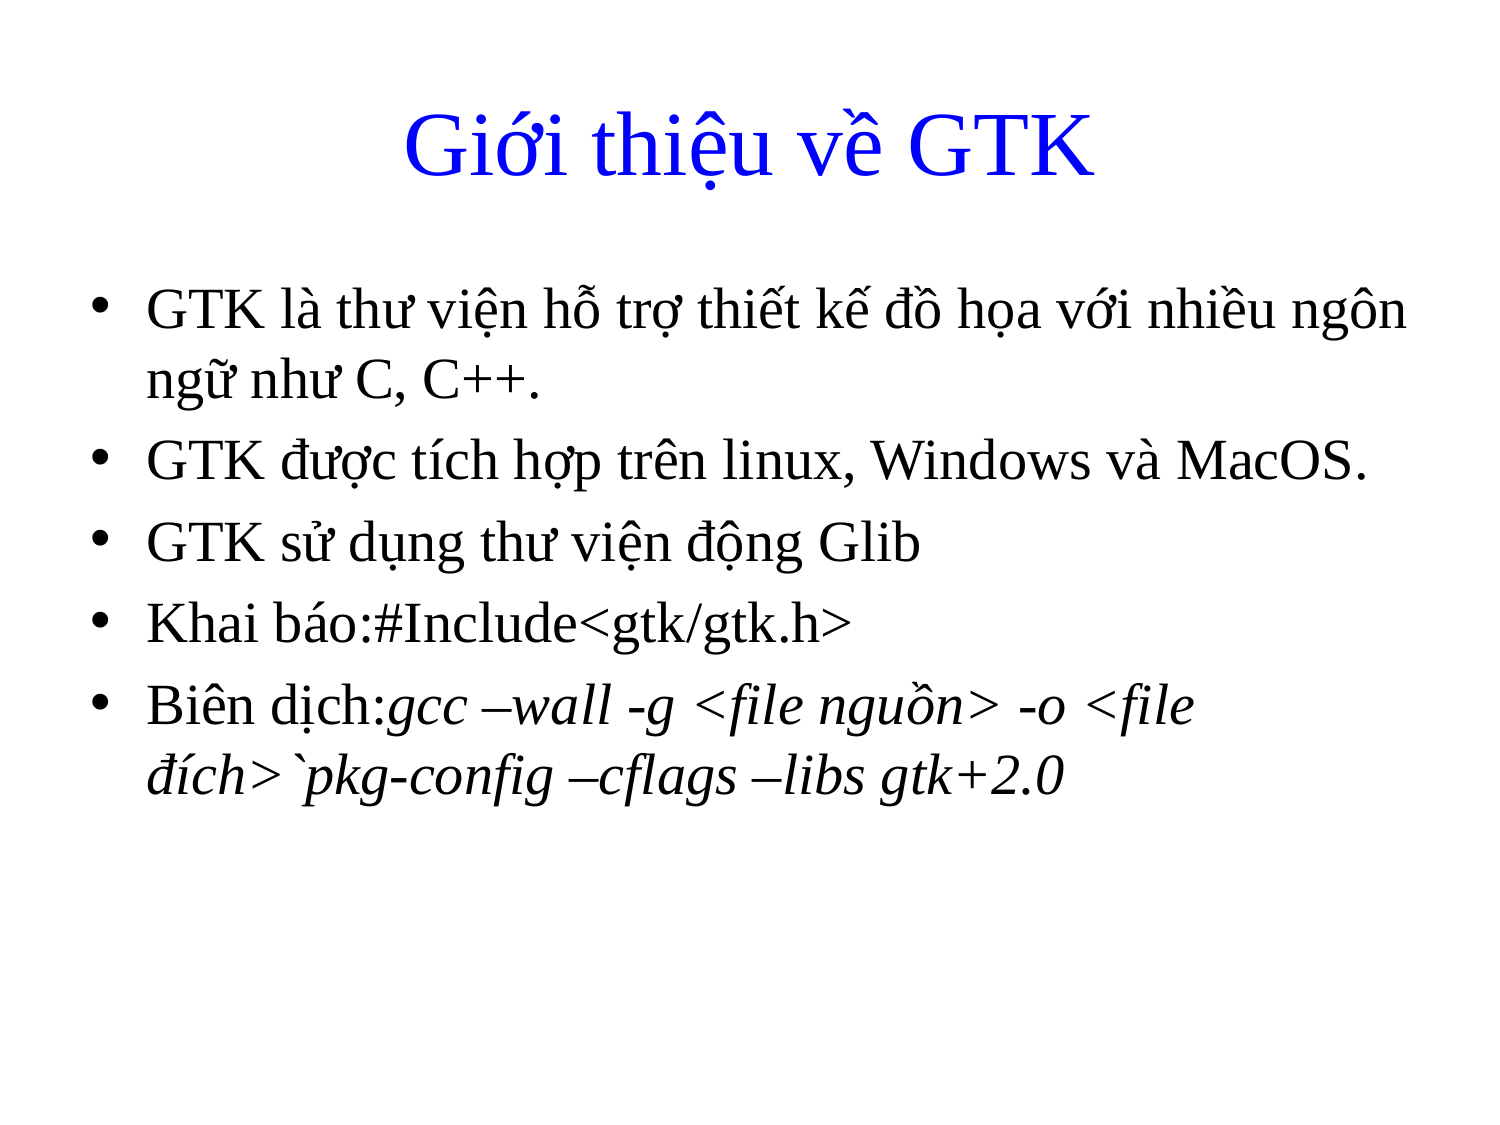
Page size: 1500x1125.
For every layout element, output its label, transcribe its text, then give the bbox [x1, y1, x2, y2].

title Giới thiệu về GTK [75, 45, 1425, 233]
list GTK là thư viện hỗ trợ thiết kế đồ họa với nhiều ngôn ngữ như C, C++. GTK được tích hợp trên linux, Windows và MacOS. GTK sử dụng thư viện động Glib Khai báo:#Include<gtk/gtk.h> Biên dịch:gcc –wall -g <file nguồn> -o <file đích>`pkg-config –cflags –libs gtk+2.0 [75, 262, 1425, 1005]
